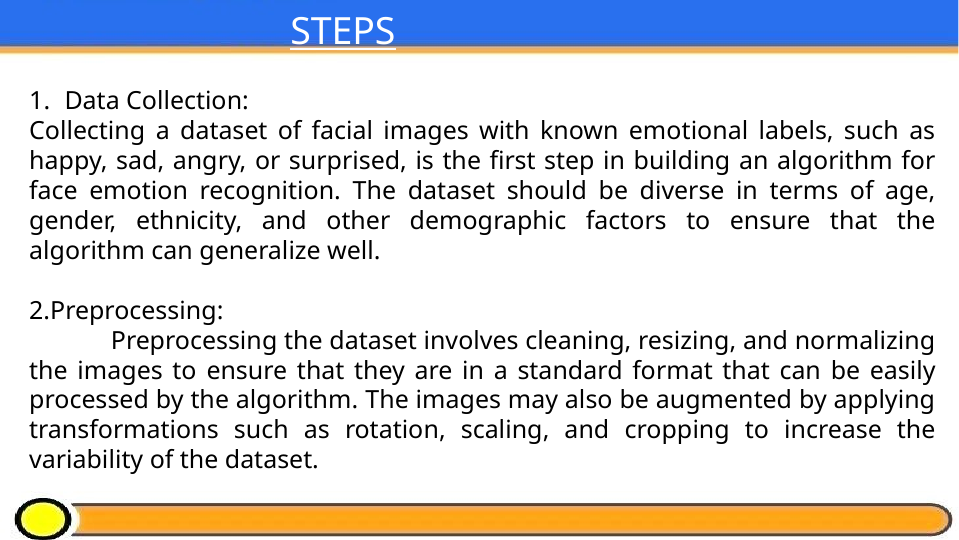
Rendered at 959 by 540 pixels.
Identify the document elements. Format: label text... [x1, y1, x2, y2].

text_box Data Collection: Collecting a dataset of facial images with known emotional labels, such as happy, sad, angry, or surprised, is the first step in building an algorithm for face emotion recognition. The dataset should be diverse in terms of age, gender, ethnicity, and other demographic factors to ensure that the algorithm can generalize well. 2.Preprocessing: Preprocessing the dataset involves cleaning, resizing, and normalizing the images to ensure that they are in a standard format that can be easily processed by the algorithm. The images may also be augmented by applying transformations such as rotation, scaling, and cropping to increase the variability of the dataset. [29, 82, 937, 474]
picture [0, 0, 959, 540]
text_box STEPS [41, 0, 867, 60]
